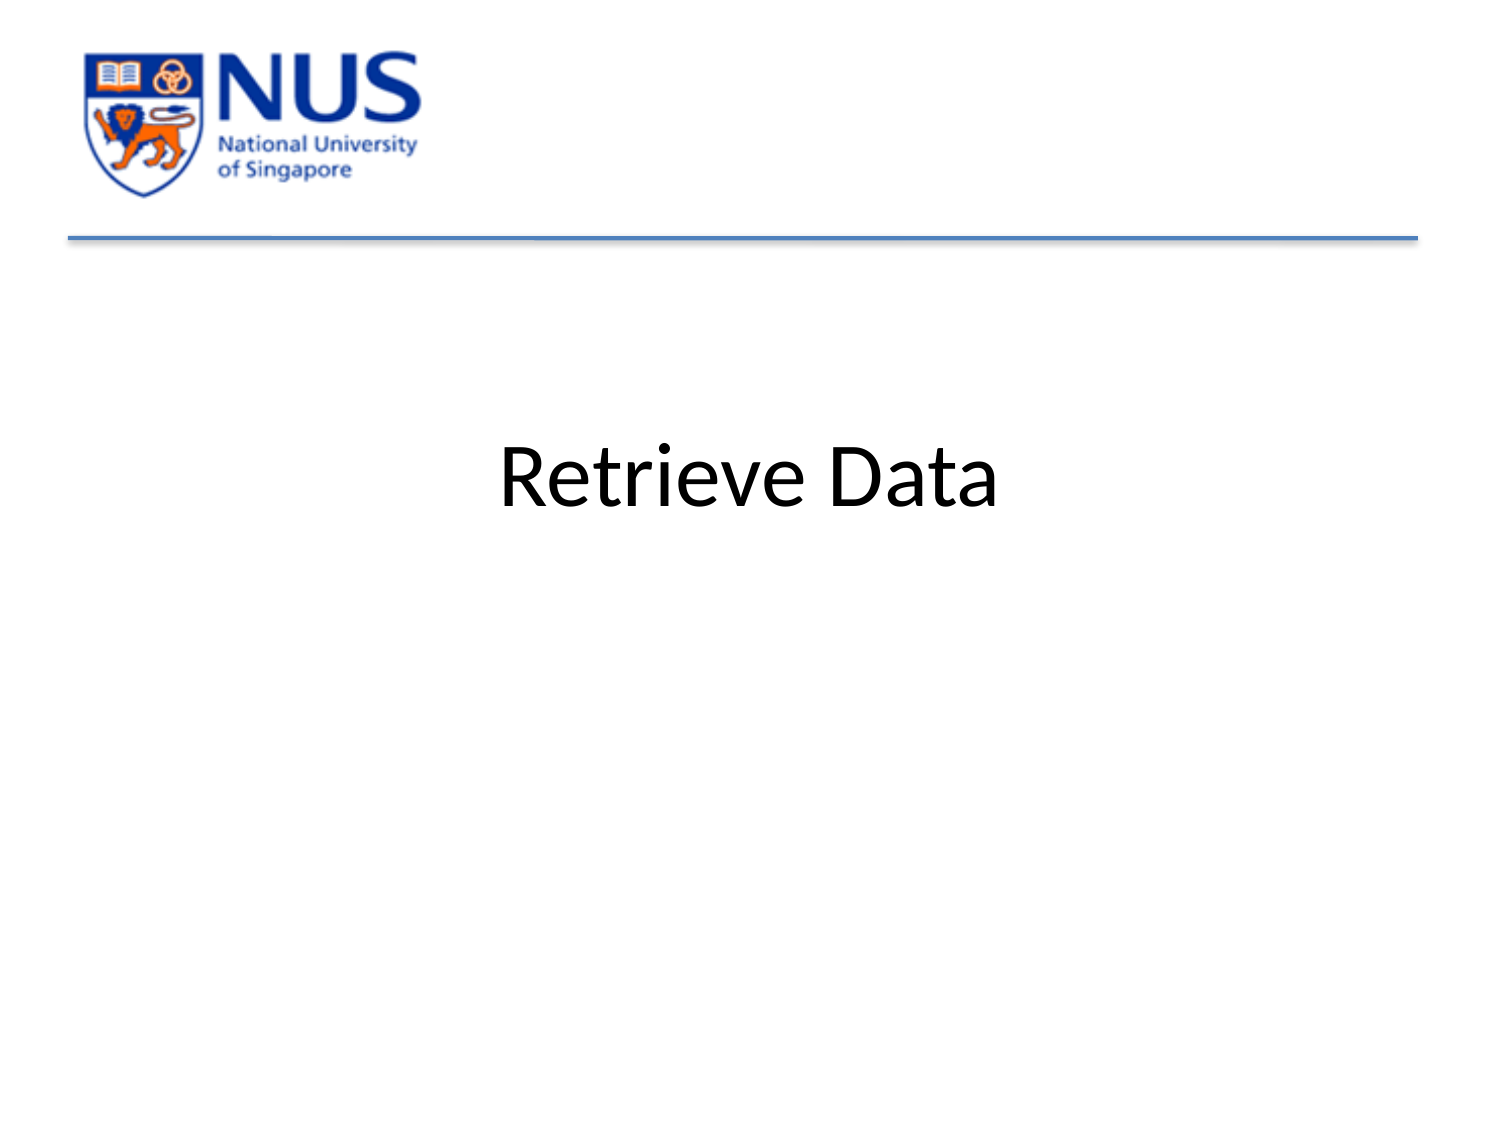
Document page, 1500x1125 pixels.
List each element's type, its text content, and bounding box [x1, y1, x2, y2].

title Retrieve Data [112, 349, 1388, 591]
picture [44, 13, 464, 225]
